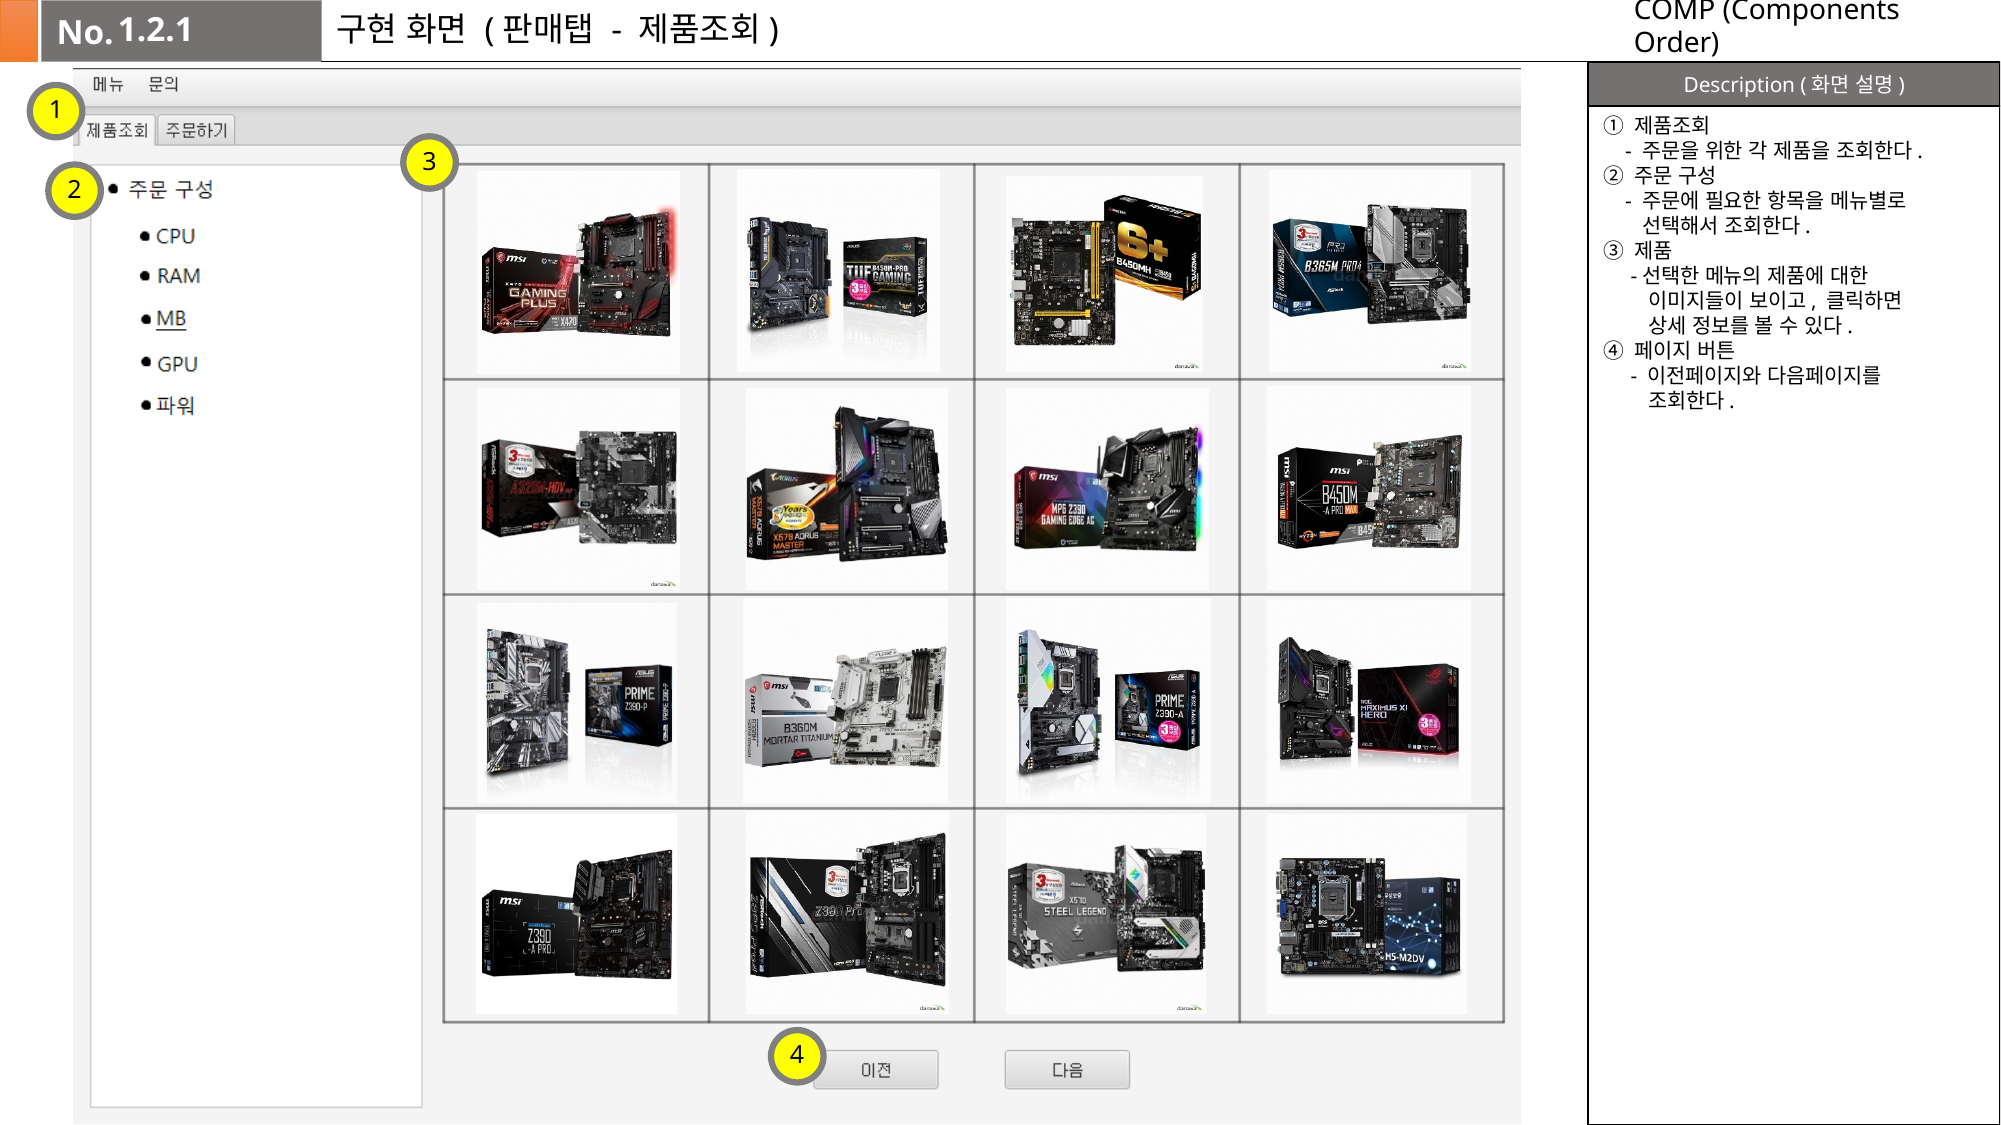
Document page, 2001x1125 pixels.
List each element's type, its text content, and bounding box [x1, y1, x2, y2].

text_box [48, 164, 101, 217]
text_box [403, 136, 456, 189]
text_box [29, 84, 83, 138]
list ① 제품조회 - 주문을 위한 각 제품을 조회한다. ② 주문 구성 - 주문에 필요한 항목을 메뉴별로 선택해서 조회한다. ③ 제품 -선택한 메뉴의 제품에 대한 이미지들이 보이고, 클릭하면 상세 정보를 볼 수 있다. ④ 페이지 버튼 - 이전페이지와 다음페이지를 조회한다. [1588, 105, 2000, 1125]
list 1.2.1 [103, 0, 321, 62]
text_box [770, 1030, 824, 1083]
list 구현 화면 (판매탭 - 제품조회) [321, 0, 1589, 62]
picture [73, 68, 1521, 1124]
